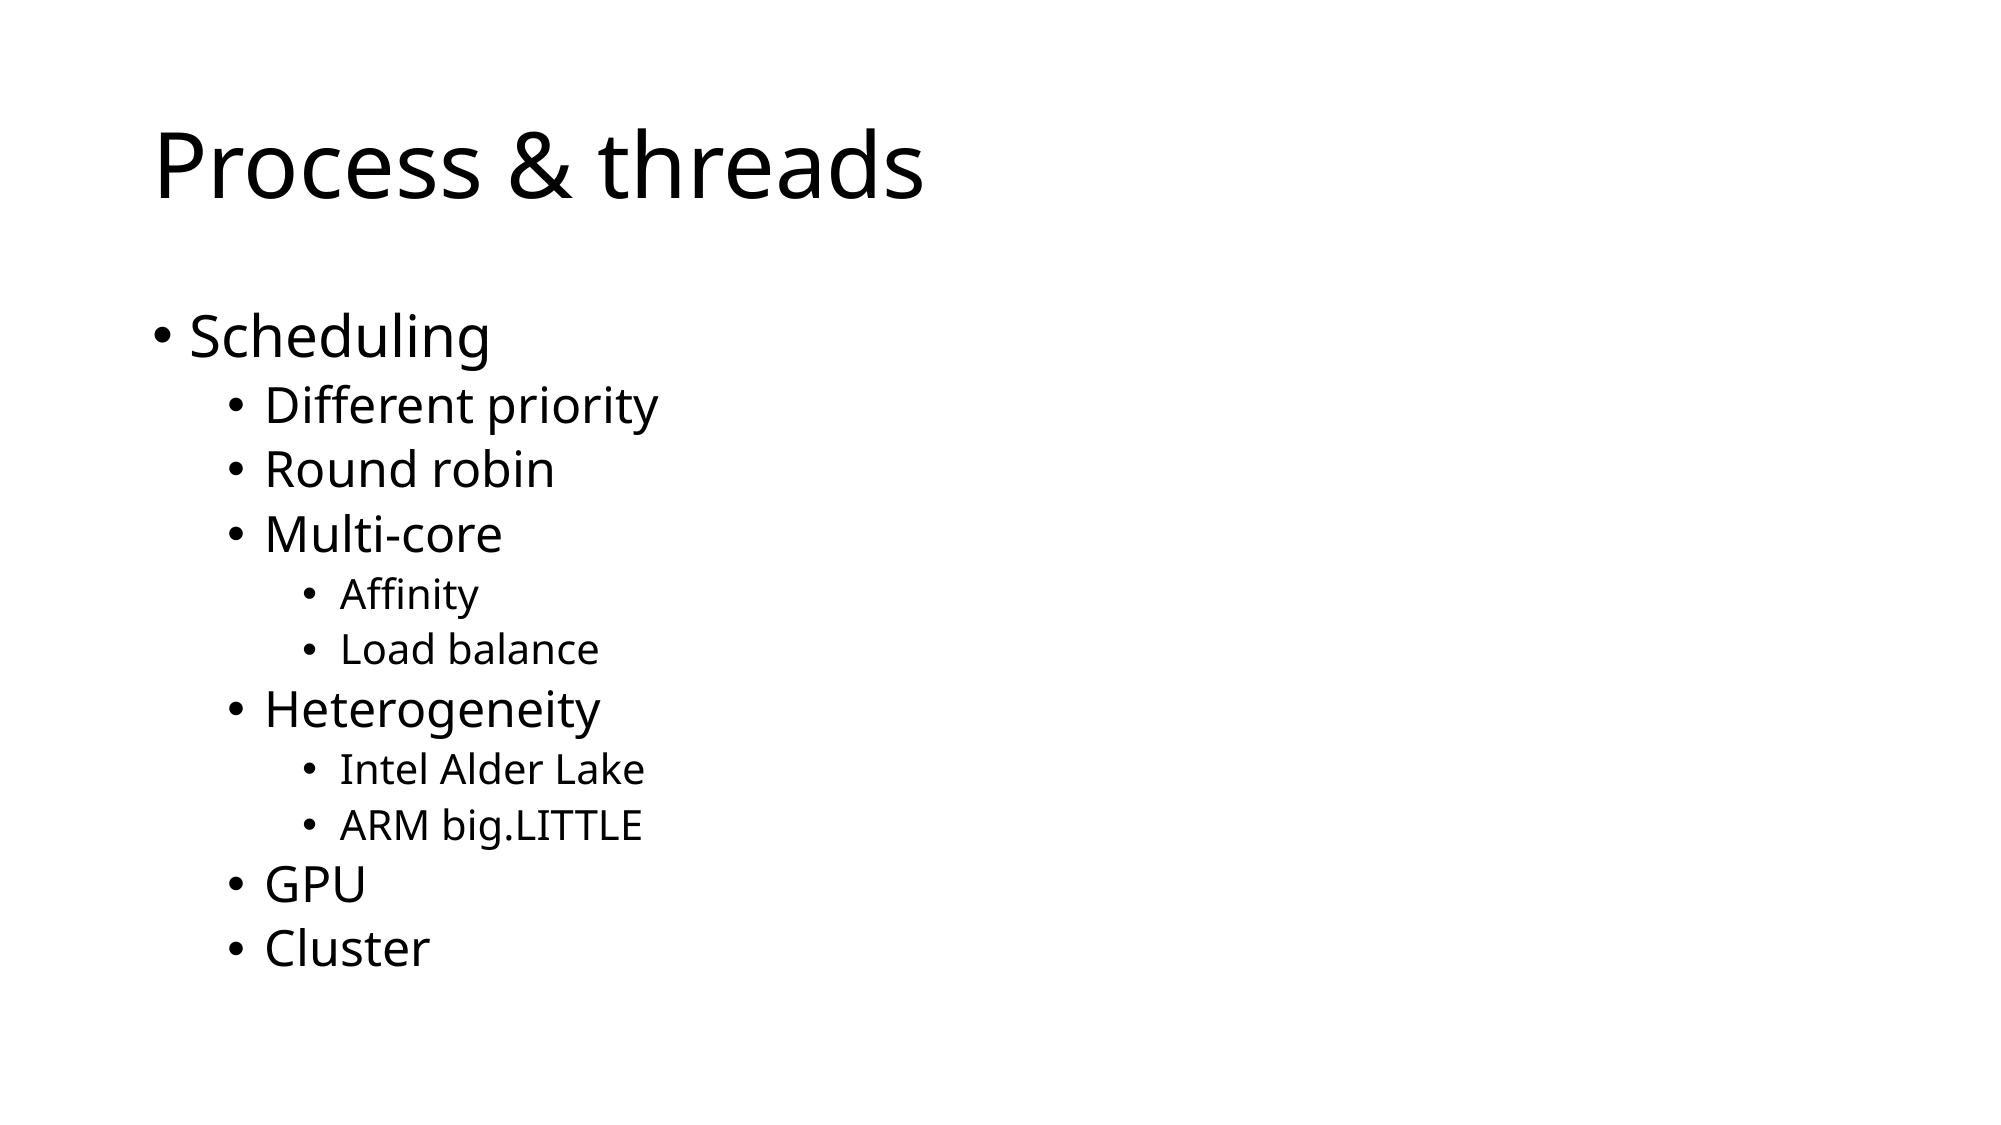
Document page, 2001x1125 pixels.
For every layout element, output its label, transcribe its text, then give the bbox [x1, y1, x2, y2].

title Process & threads [137, 59, 1863, 278]
list Scheduling Different priority Round robin Multi-core Affinity Load balance Heterogeneity Intel Alder Lake ARM big.LITTLE GPU Cluster [137, 299, 1863, 1014]
